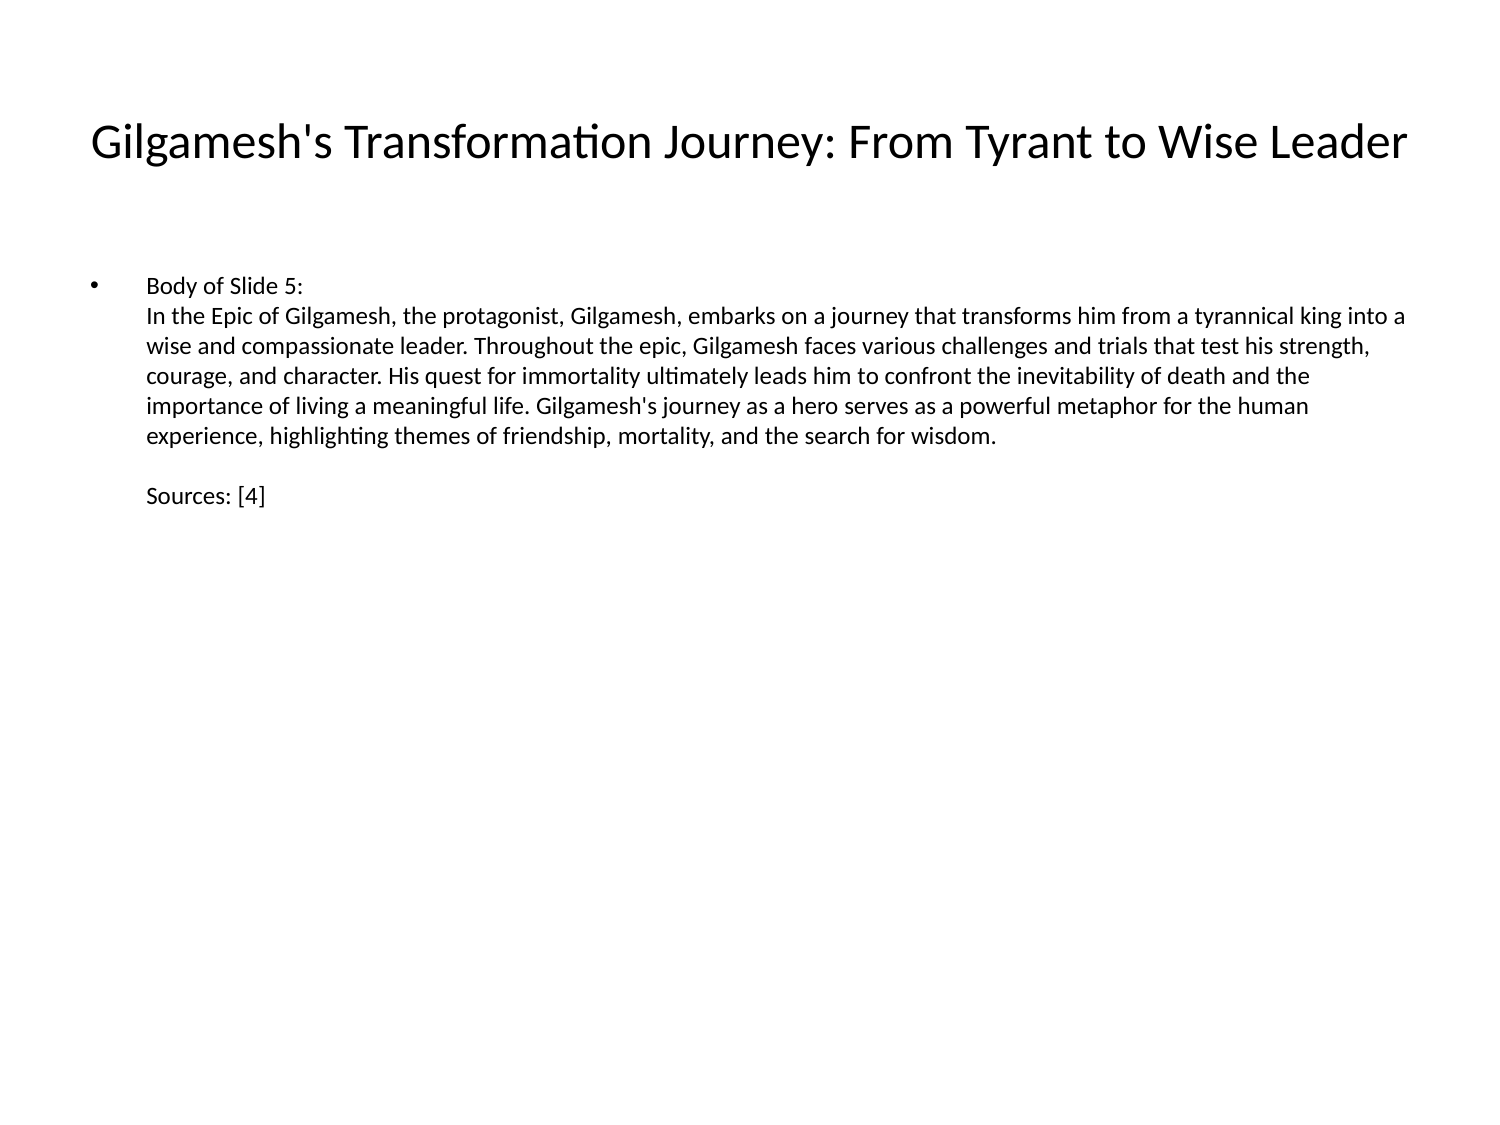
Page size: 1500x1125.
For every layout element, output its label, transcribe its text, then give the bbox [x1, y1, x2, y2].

title Gilgamesh's Transformation Journey: From Tyrant to Wise Leader [75, 45, 1425, 233]
list Body of Slide 5: In the Epic of Gilgamesh, the protagonist, Gilgamesh, embarks on a journey that transforms him from a tyrannical king into a wise and compassionate leader. Throughout the epic, Gilgamesh faces various challenges and trials that test his strength, courage, and character. His quest for immortality ultimately leads him to confront the inevitability of death and the importance of living a meaningful life. Gilgamesh's journey as a hero serves as a powerful metaphor for the human experience, highlighting themes of friendship, mortality, and the search for wisdom. Sources: [4] [75, 262, 1425, 1005]
